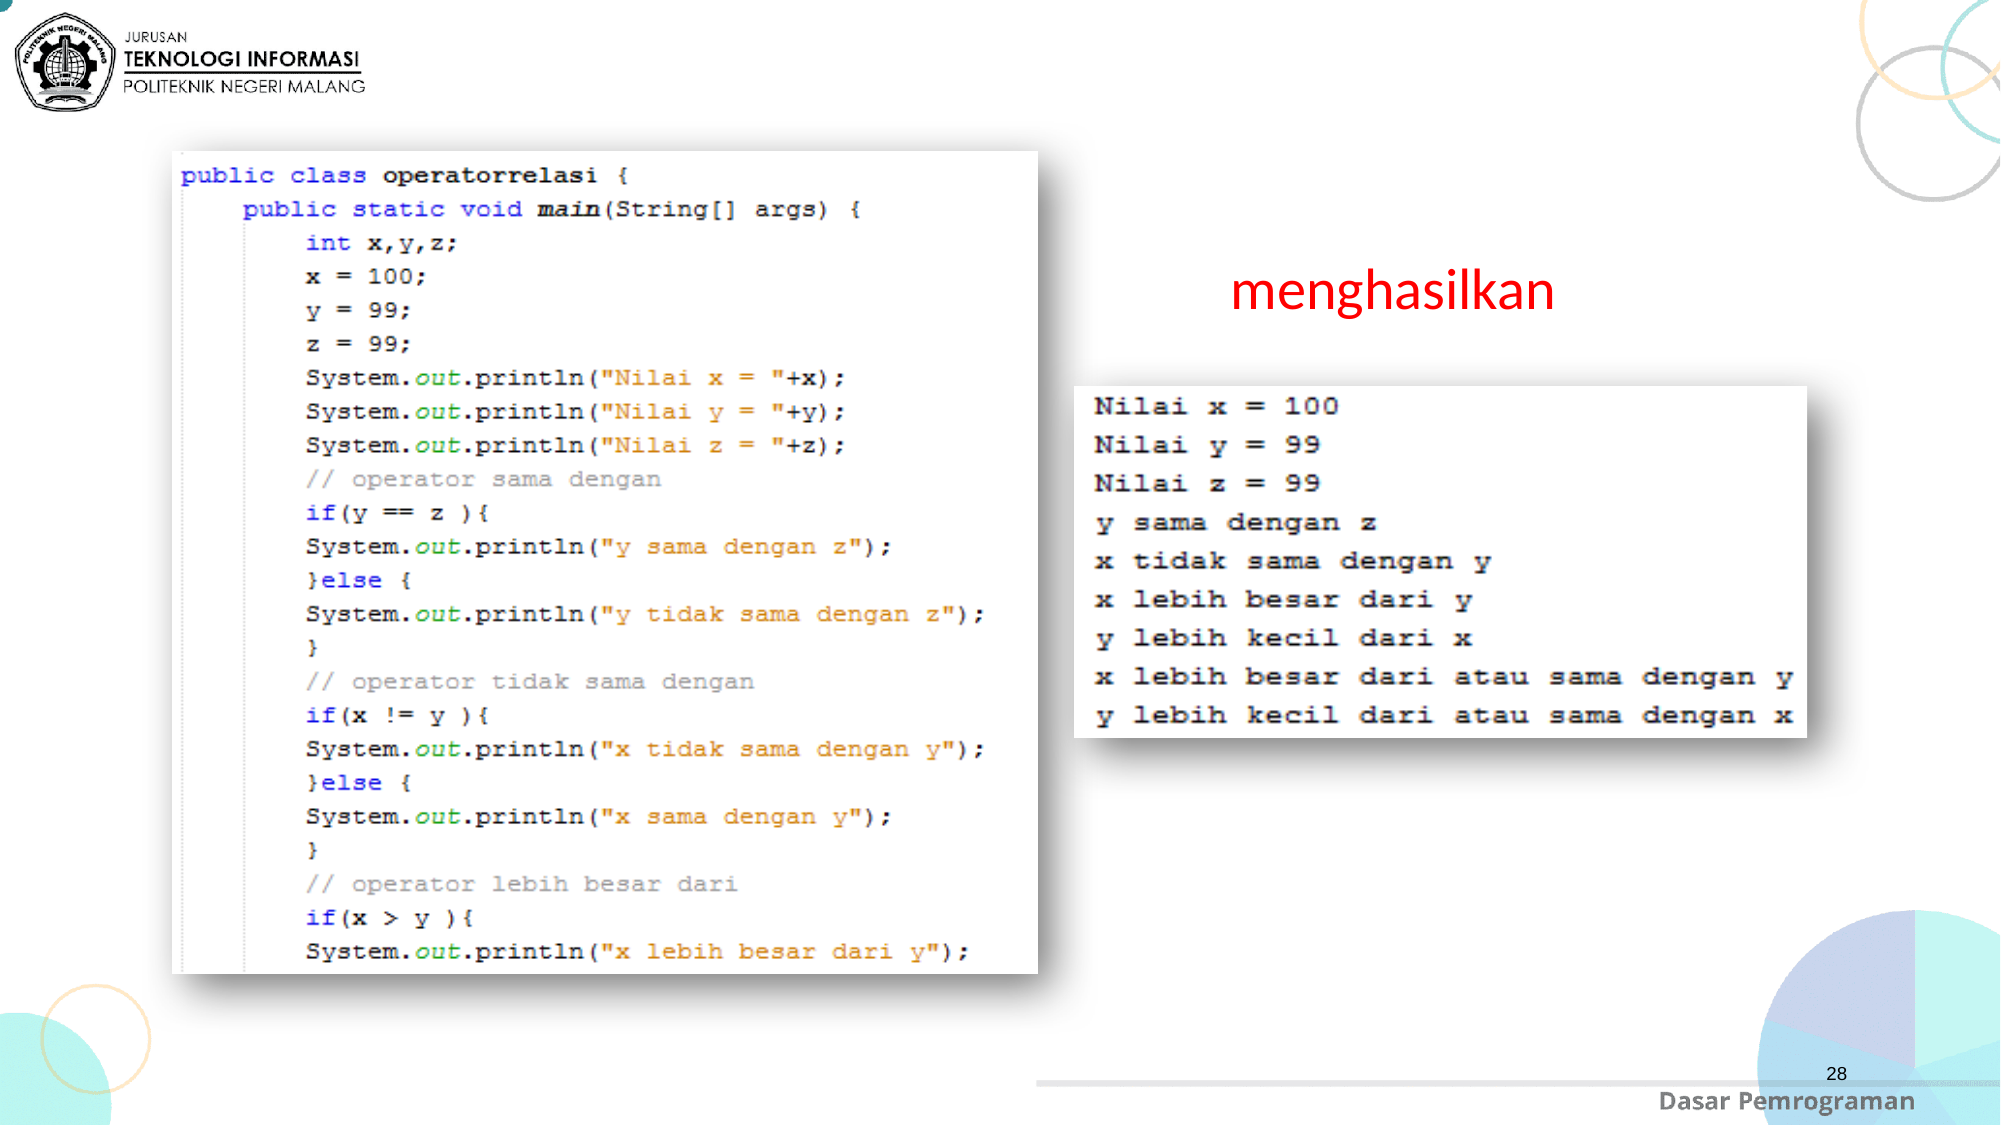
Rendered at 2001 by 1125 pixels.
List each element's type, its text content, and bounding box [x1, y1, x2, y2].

picture [0, 0, 2001, 1125]
slide_number 28 [1412, 1042, 1863, 1103]
text_box menghasilkan [1189, 243, 1598, 329]
